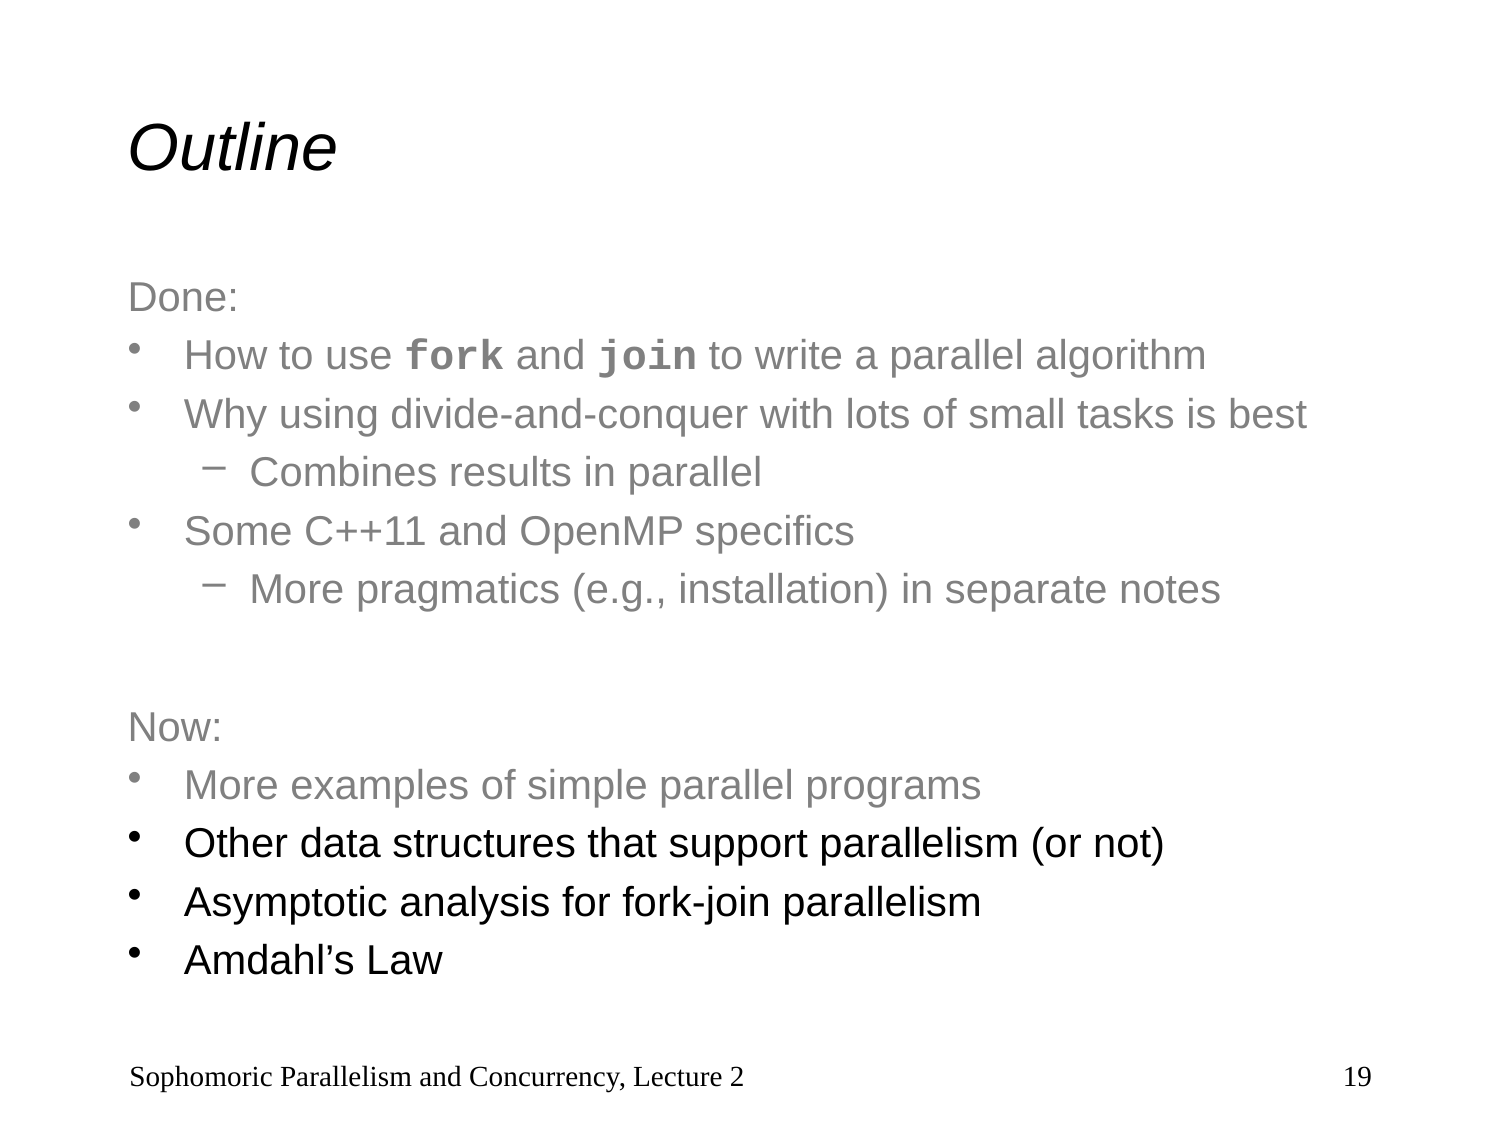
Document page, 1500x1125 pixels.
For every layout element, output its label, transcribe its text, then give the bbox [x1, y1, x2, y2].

slide_number 19 [1074, 1049, 1388, 1125]
title Outline [112, 49, 1388, 238]
list Done: How to use fork and join to write a parallel algorithm Why using divide-and-conquer with lots of small tasks is best Combines results in parallel Some C++11 and OpenMP specifics More pragmatics (e.g., installation) in separate notes Now: More examples of simple parallel programs Other data structures that support parallelism (or not) Asymptotic analysis for fork-join parallelism Amdahl’s Law [112, 262, 1413, 1026]
footer Sophomoric Parallelism and Concurrency, Lecture 2 [99, 1049, 776, 1125]
